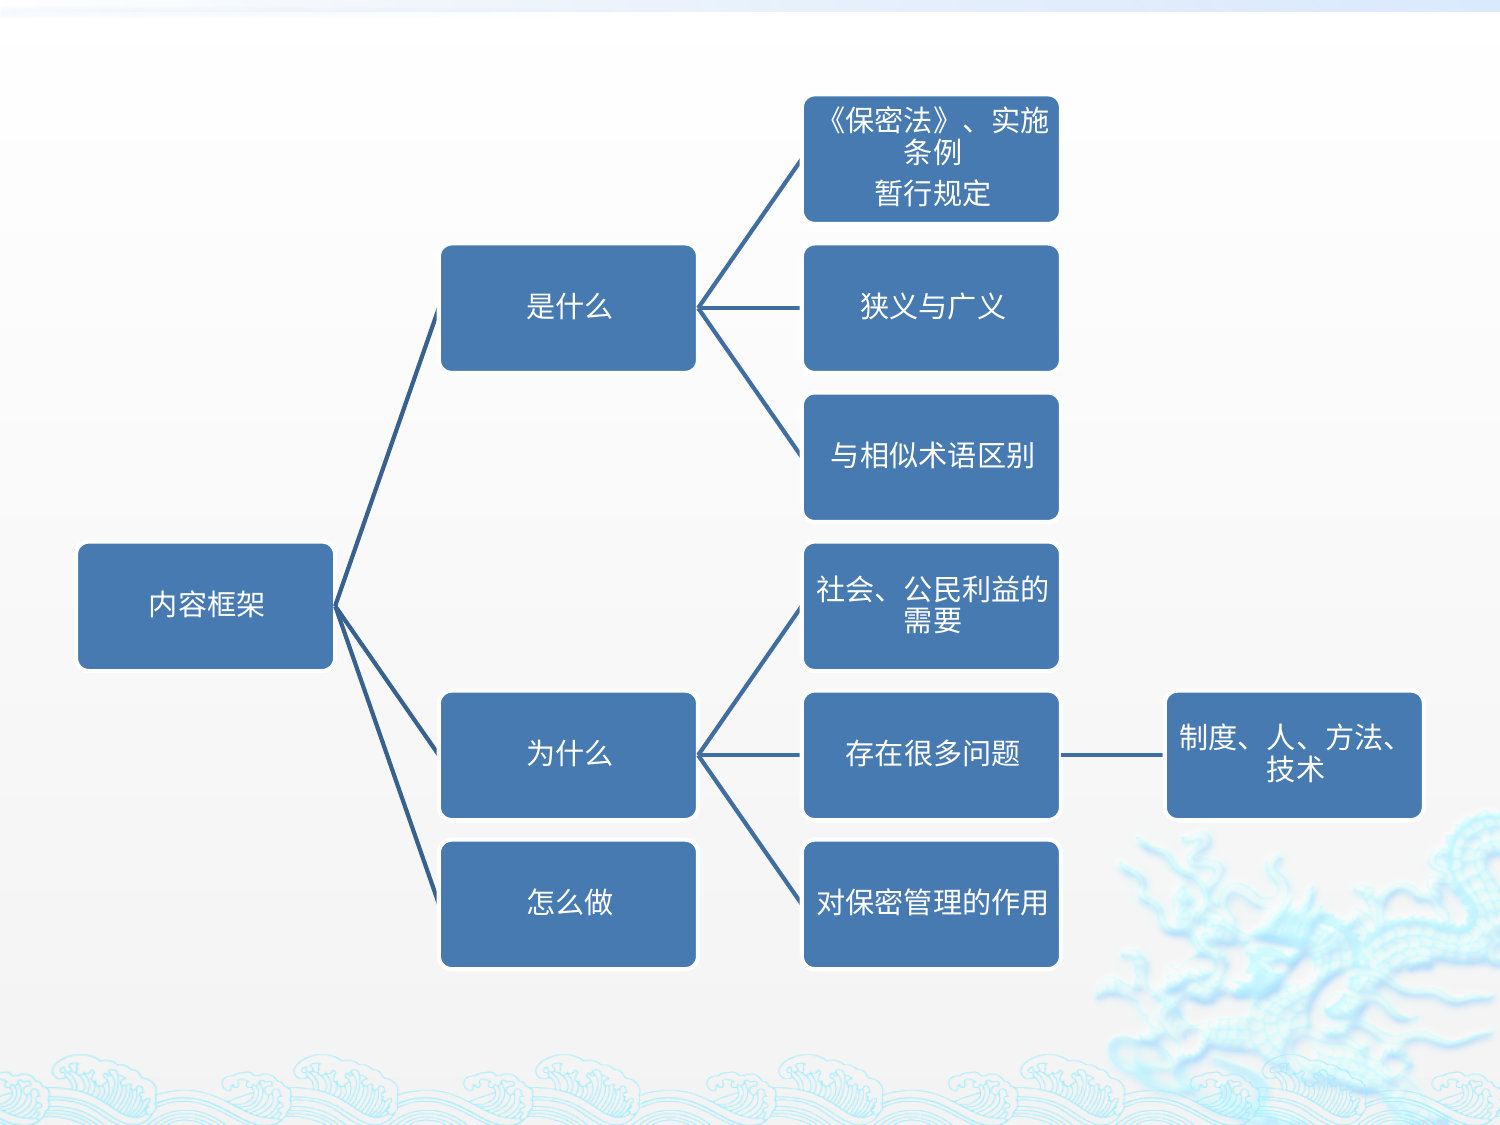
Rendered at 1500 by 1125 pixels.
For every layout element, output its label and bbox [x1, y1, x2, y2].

list [74, 58, 1426, 1006]
